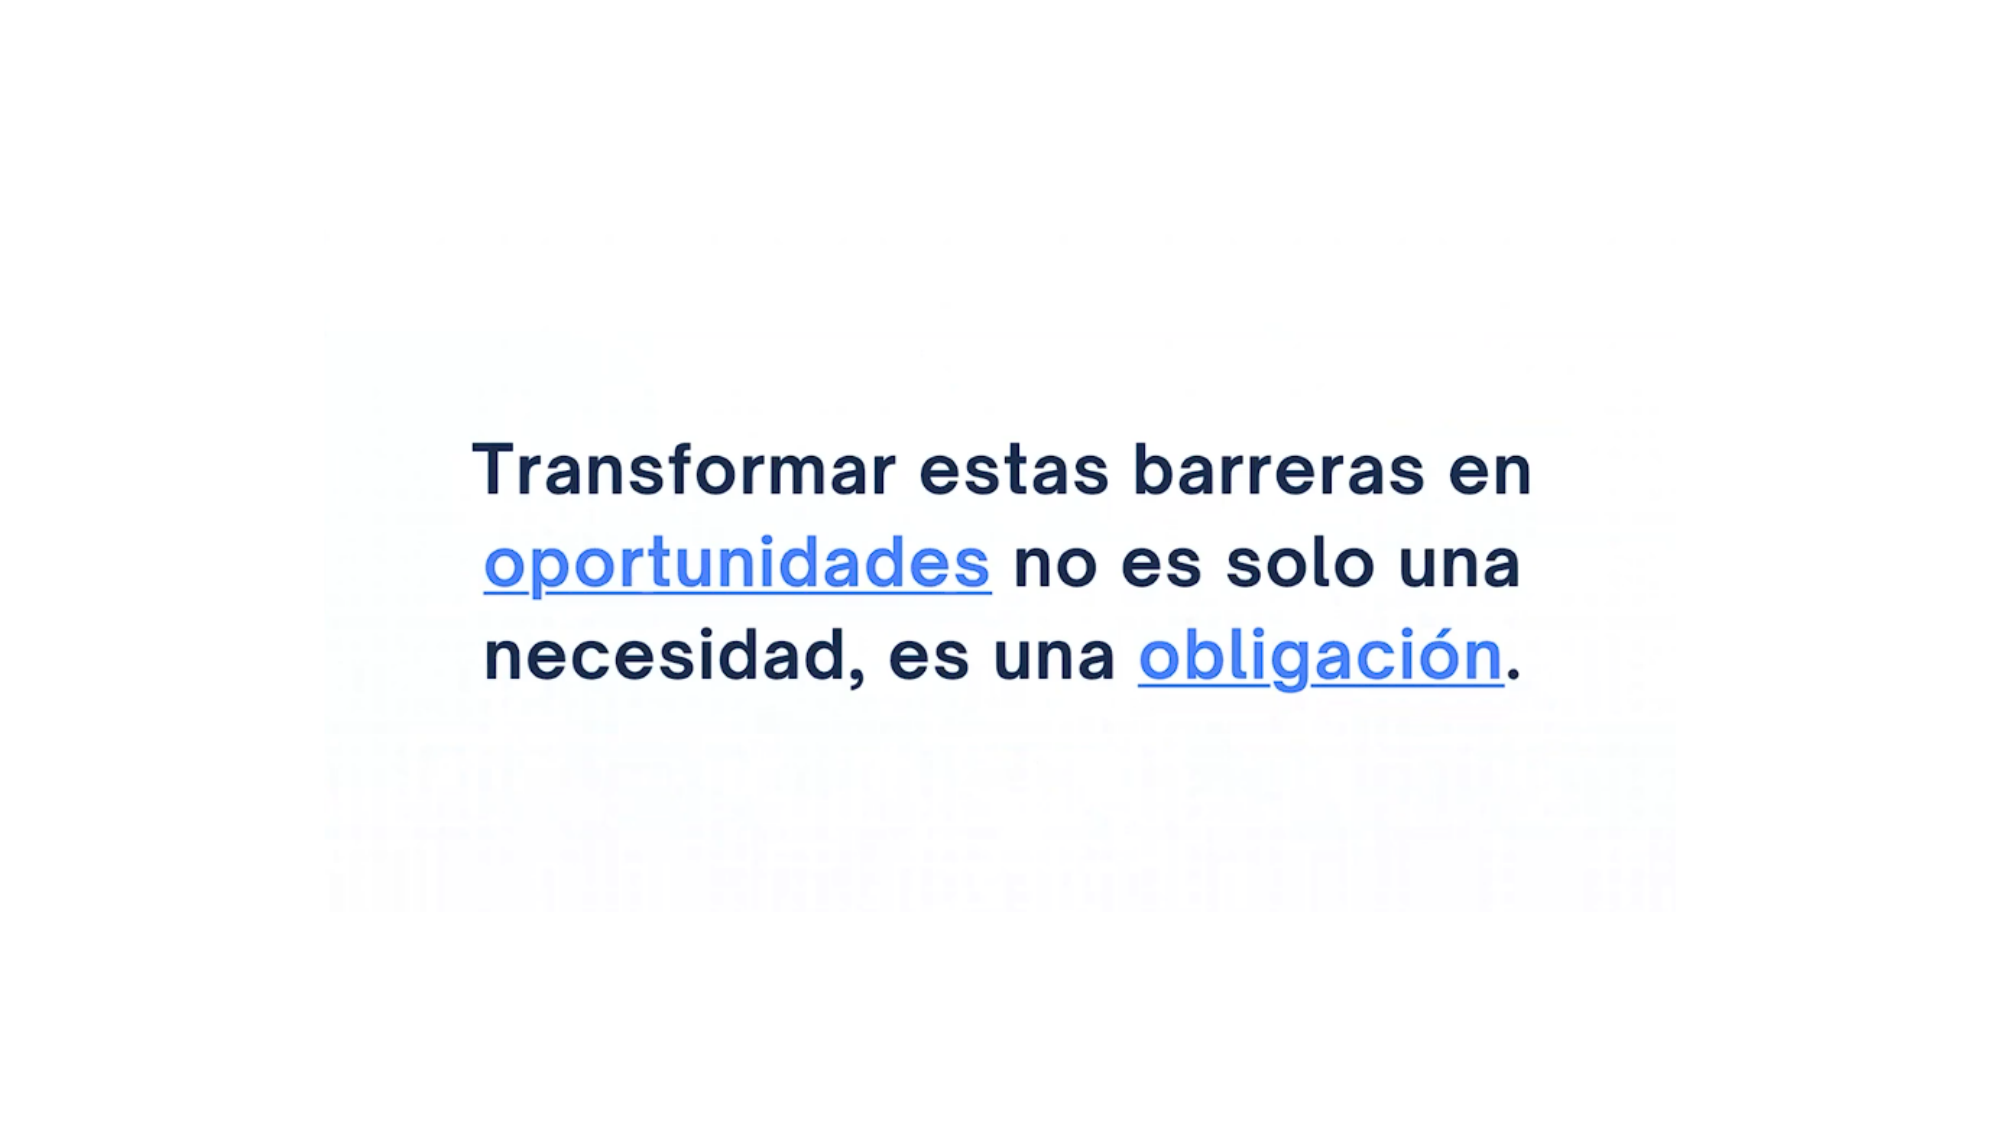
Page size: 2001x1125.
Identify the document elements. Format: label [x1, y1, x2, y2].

picture [323, 213, 1676, 912]
